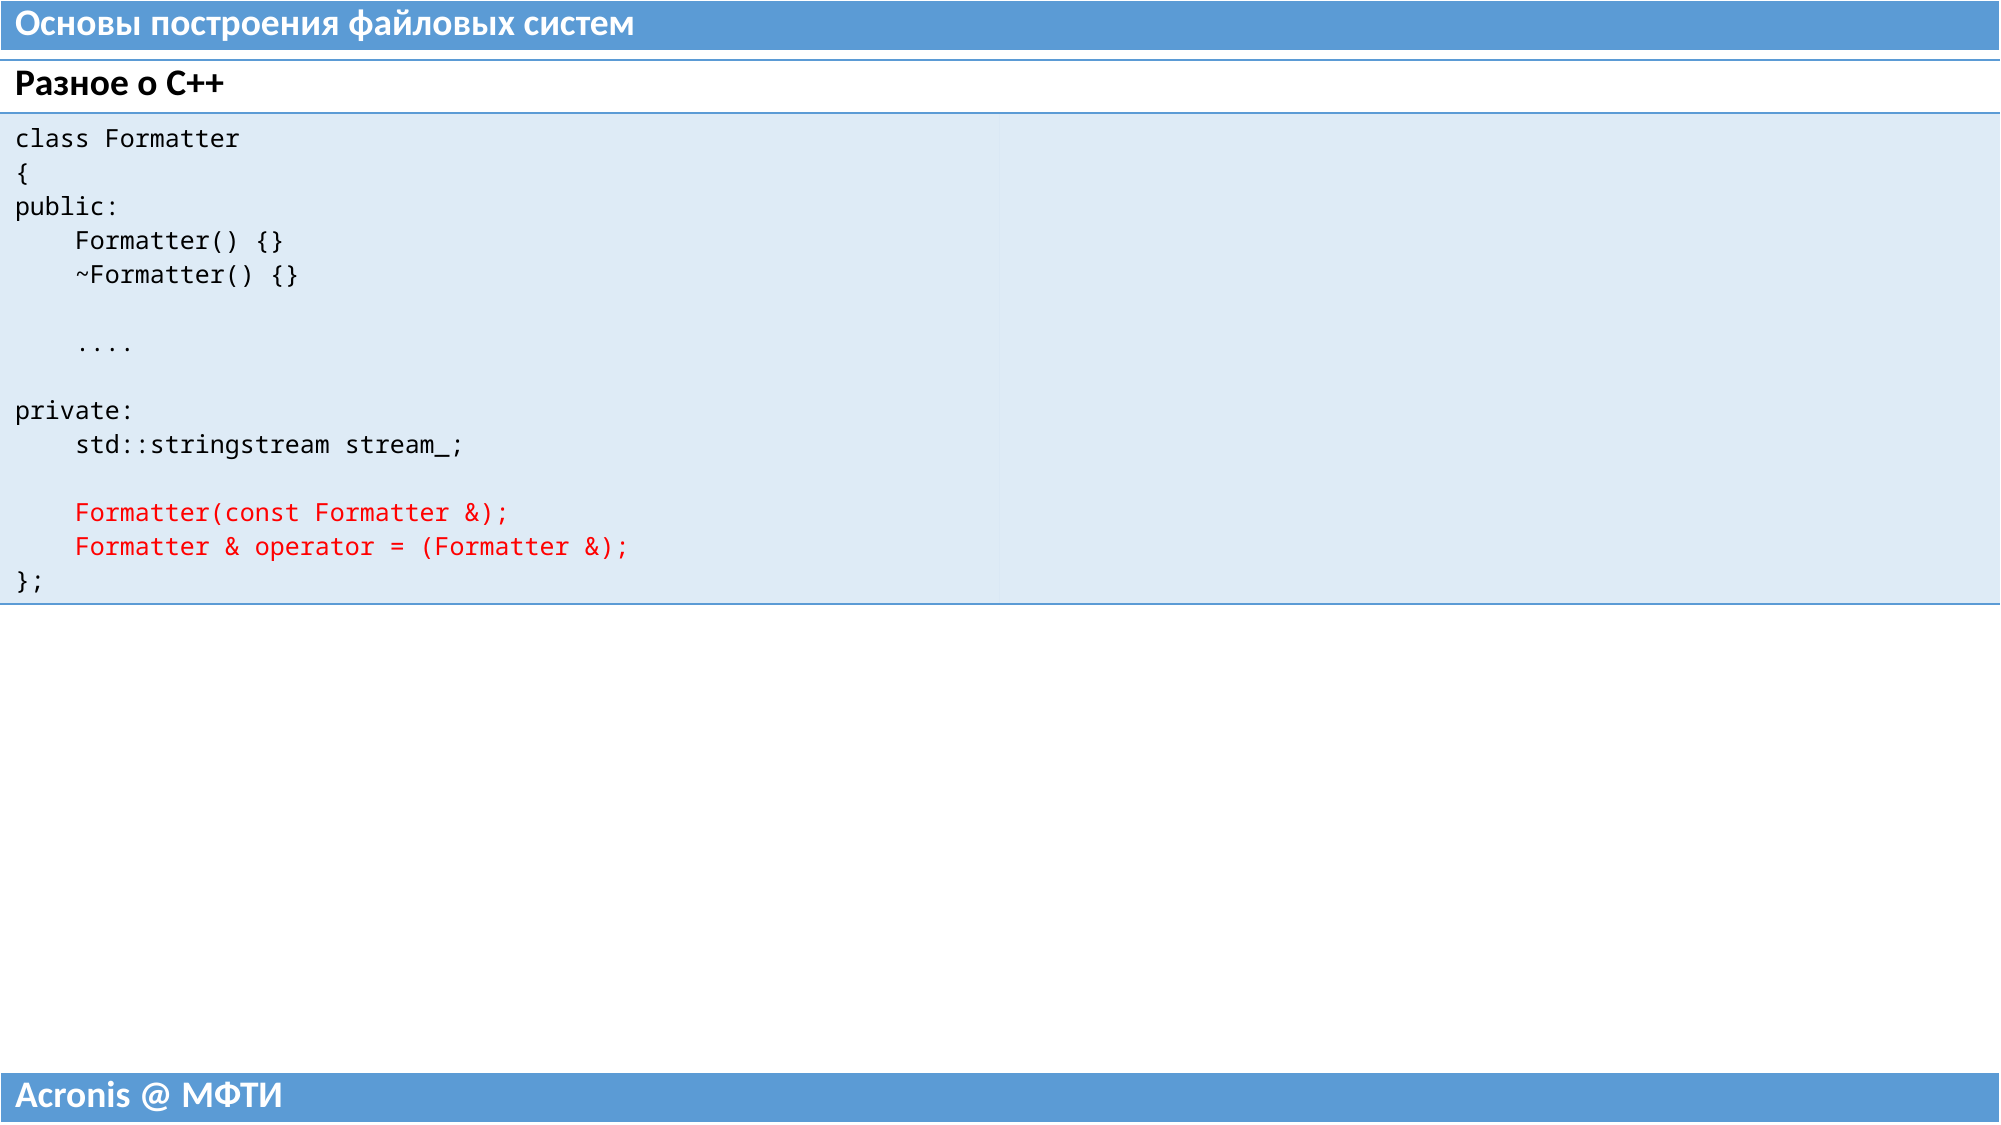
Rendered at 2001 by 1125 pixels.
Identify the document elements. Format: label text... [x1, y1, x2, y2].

table_cell [1000, 114, 2000, 603]
table_header Acronis @ МФТИ [1, 1073, 1999, 1122]
table_header Разное о C++ [0, 61, 2000, 112]
table_cell class Formatter { public: Formatter() {} ~Formatter() {} .... private: std::stringstream stream_; Formatter(const Formatter &); Formatter & operator = (Formatter &); }; [0, 114, 1000, 603]
table_header Основы построения файловых систем [1, 1, 1999, 50]
